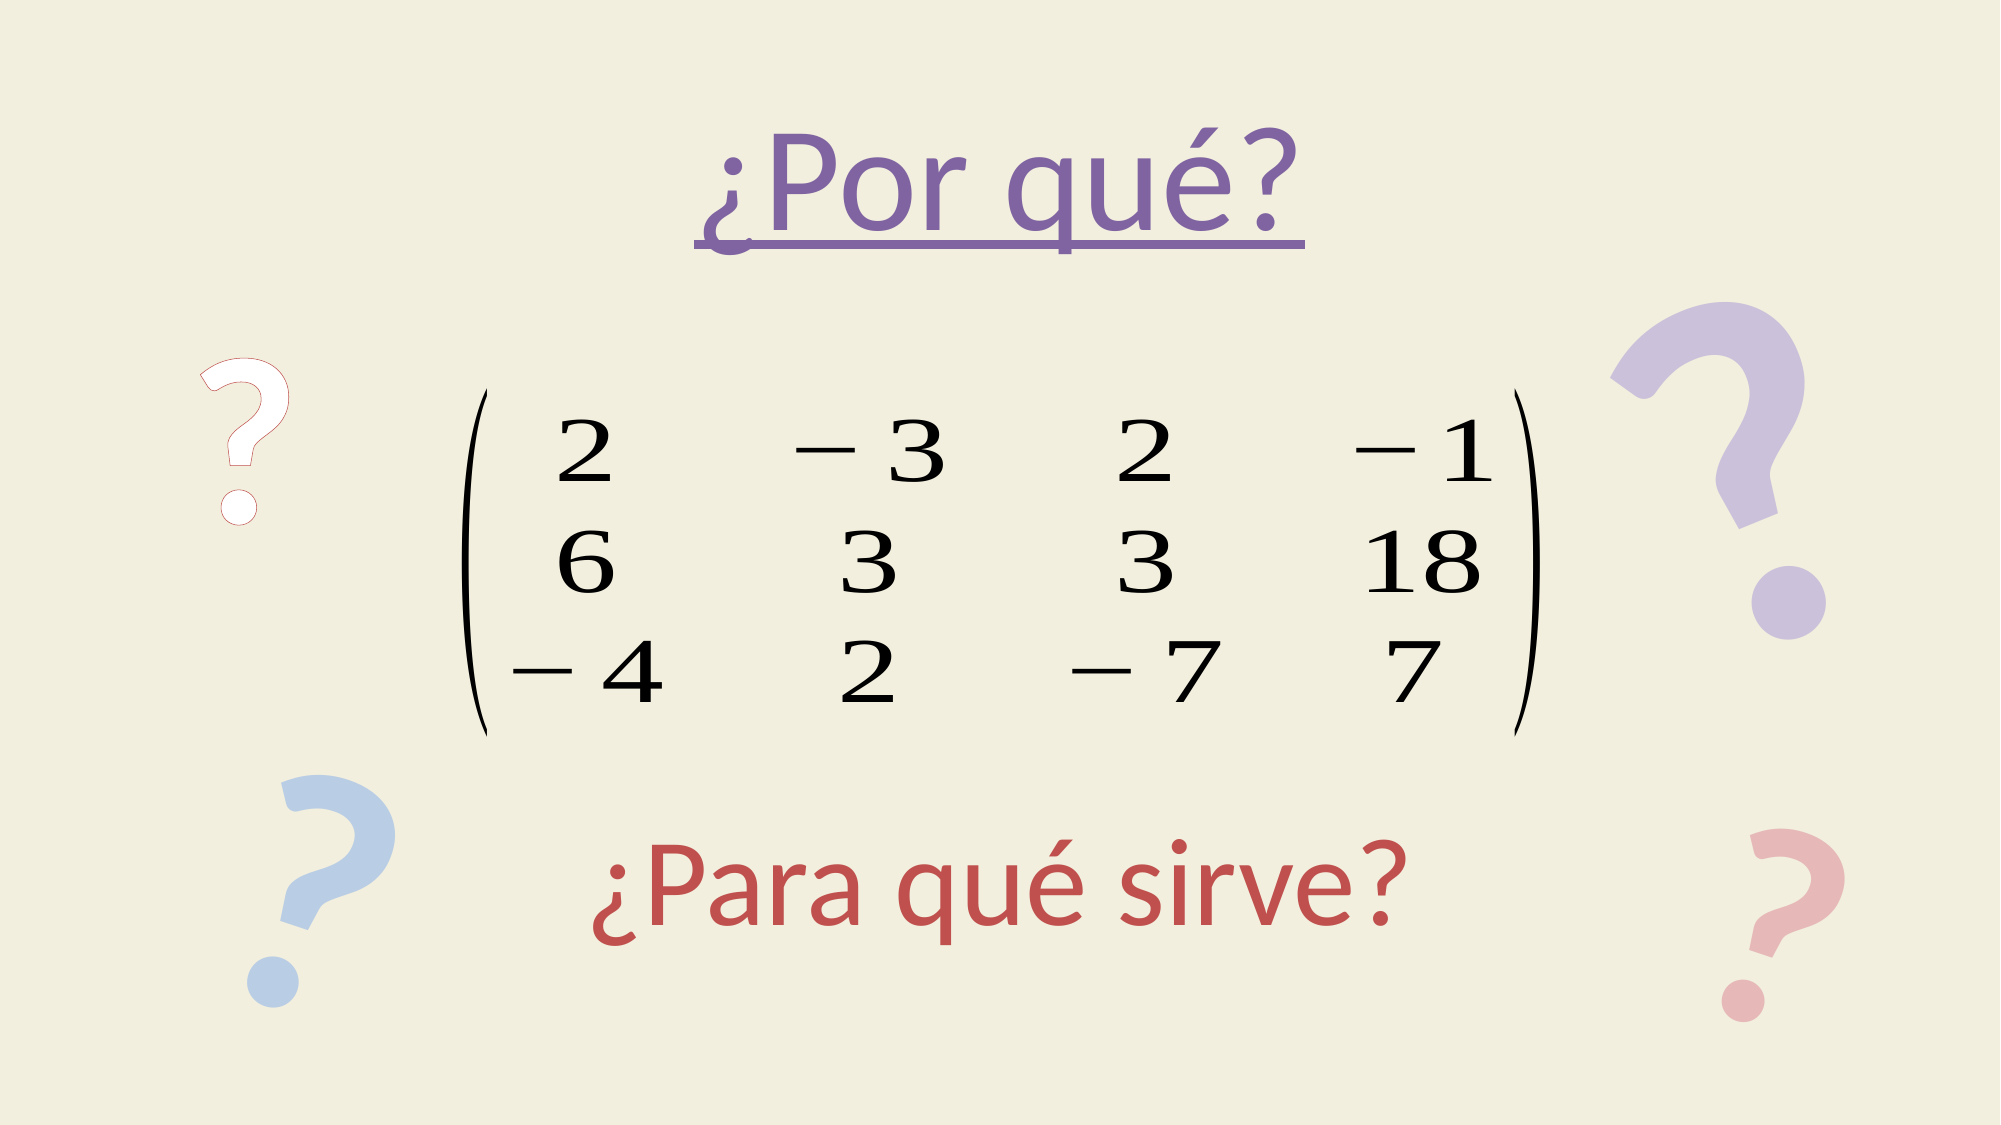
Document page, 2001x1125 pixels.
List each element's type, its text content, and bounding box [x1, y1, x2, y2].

text_box ? [1498, 119, 1957, 779]
text_box ? [134, 633, 501, 1119]
text_box ? [1645, 715, 1867, 1093]
text_box ¿Por qué? [244, 72, 1756, 268]
text_box ¿Para qué sirve? [419, 793, 1734, 958]
text_box ? [123, 276, 366, 579]
